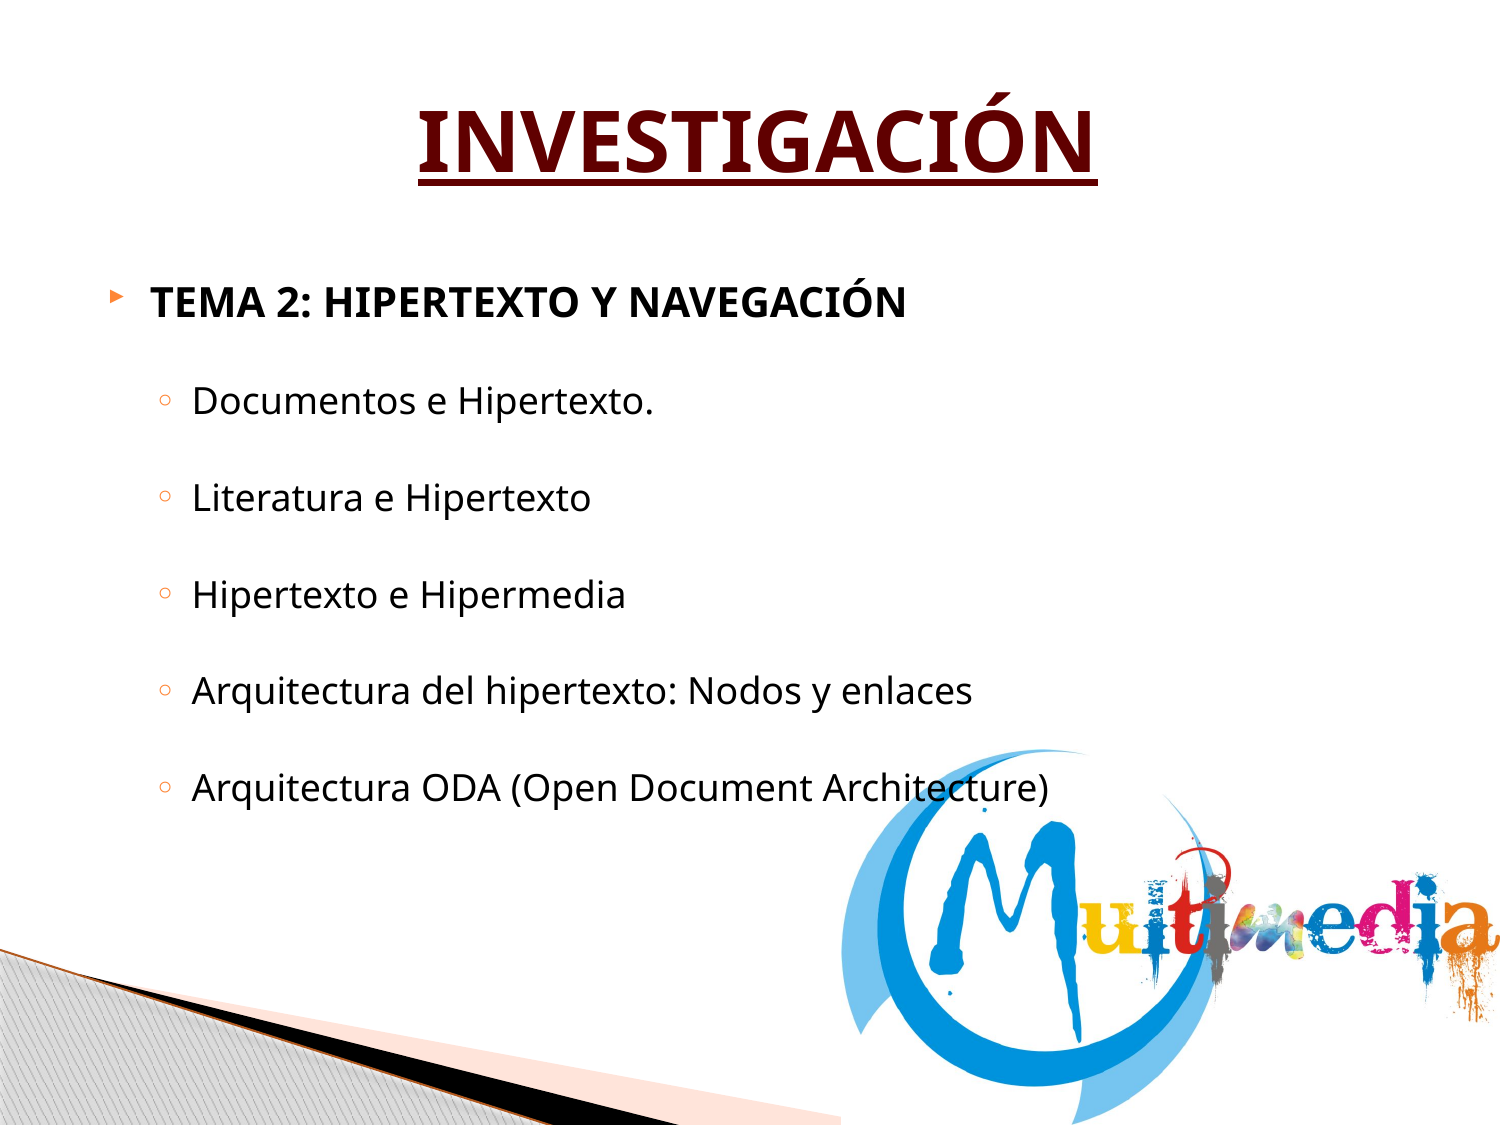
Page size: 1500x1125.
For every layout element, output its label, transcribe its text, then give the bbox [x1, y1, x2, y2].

picture [841, 749, 1500, 1125]
title INVESTIGACIÓN [75, 45, 1442, 233]
list TEMA 2: HIPERTEXTO Y NAVEGACIÓN Documentos e Hipertexto. Literatura e Hipertexto Hipertexto e Hipermedia Arquitectura del hipertexto: Nodos y enlaces Arquitectura ODA (Open Document Architecture) [75, 243, 1442, 986]
